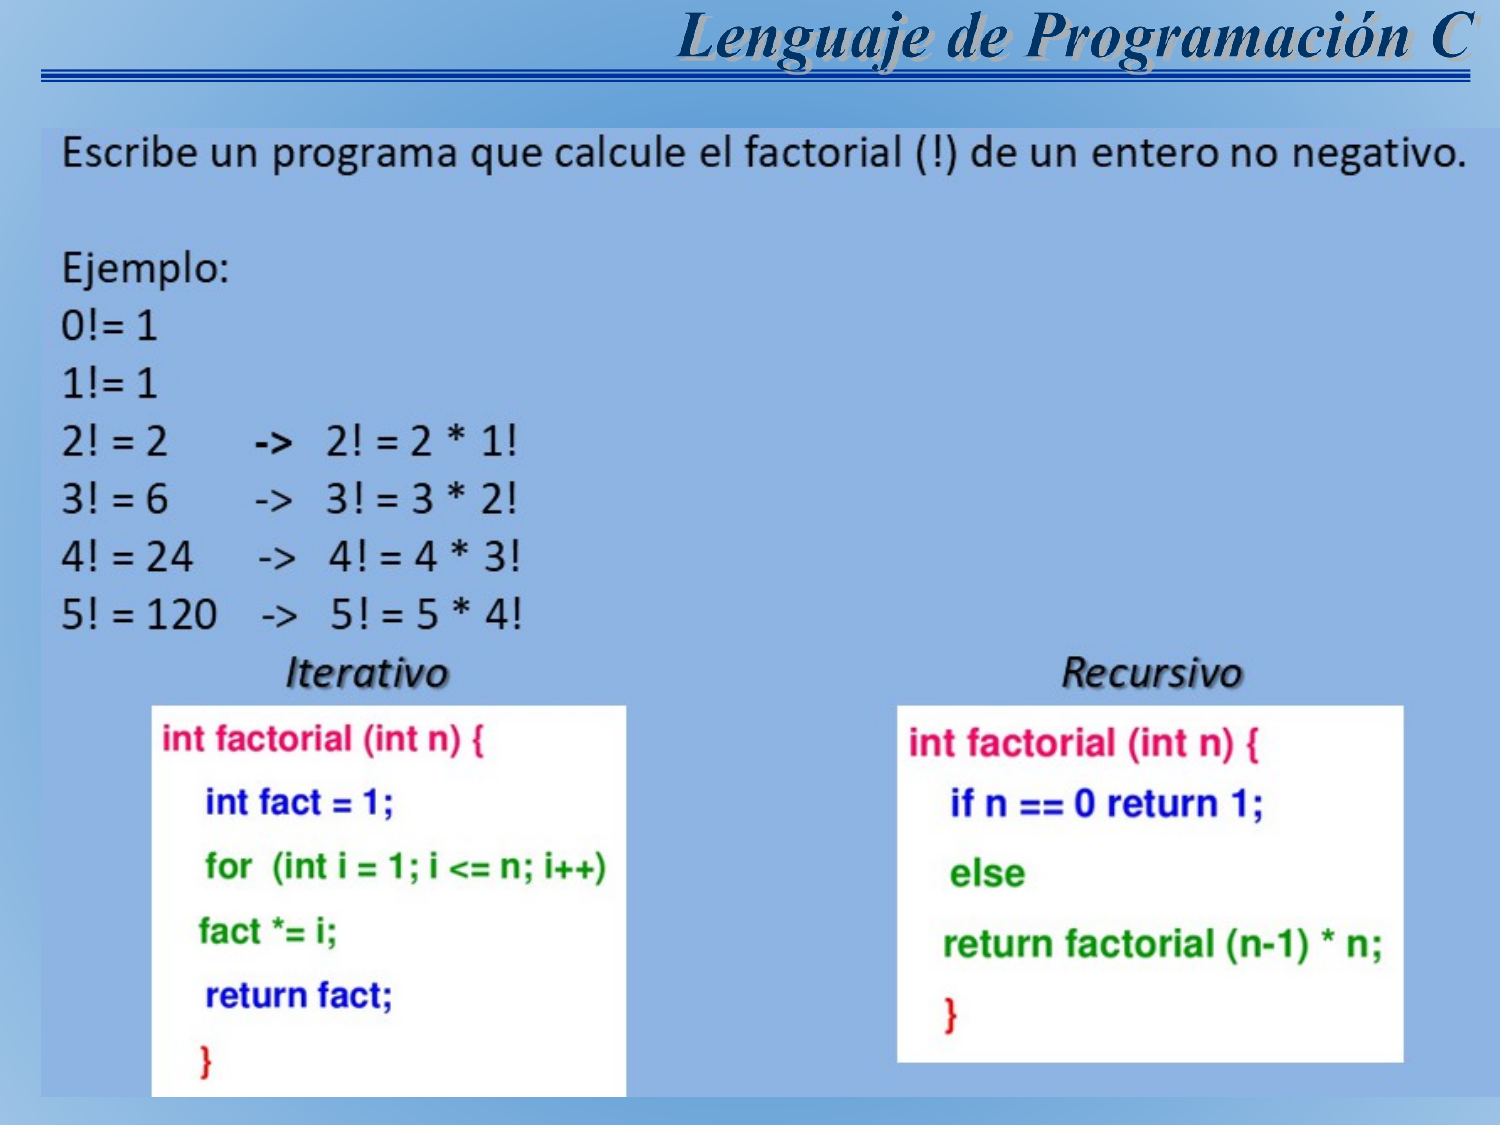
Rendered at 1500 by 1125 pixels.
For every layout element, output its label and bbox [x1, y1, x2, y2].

picture [0, 0, 1500, 1125]
text_box [40, 10, 1482, 83]
